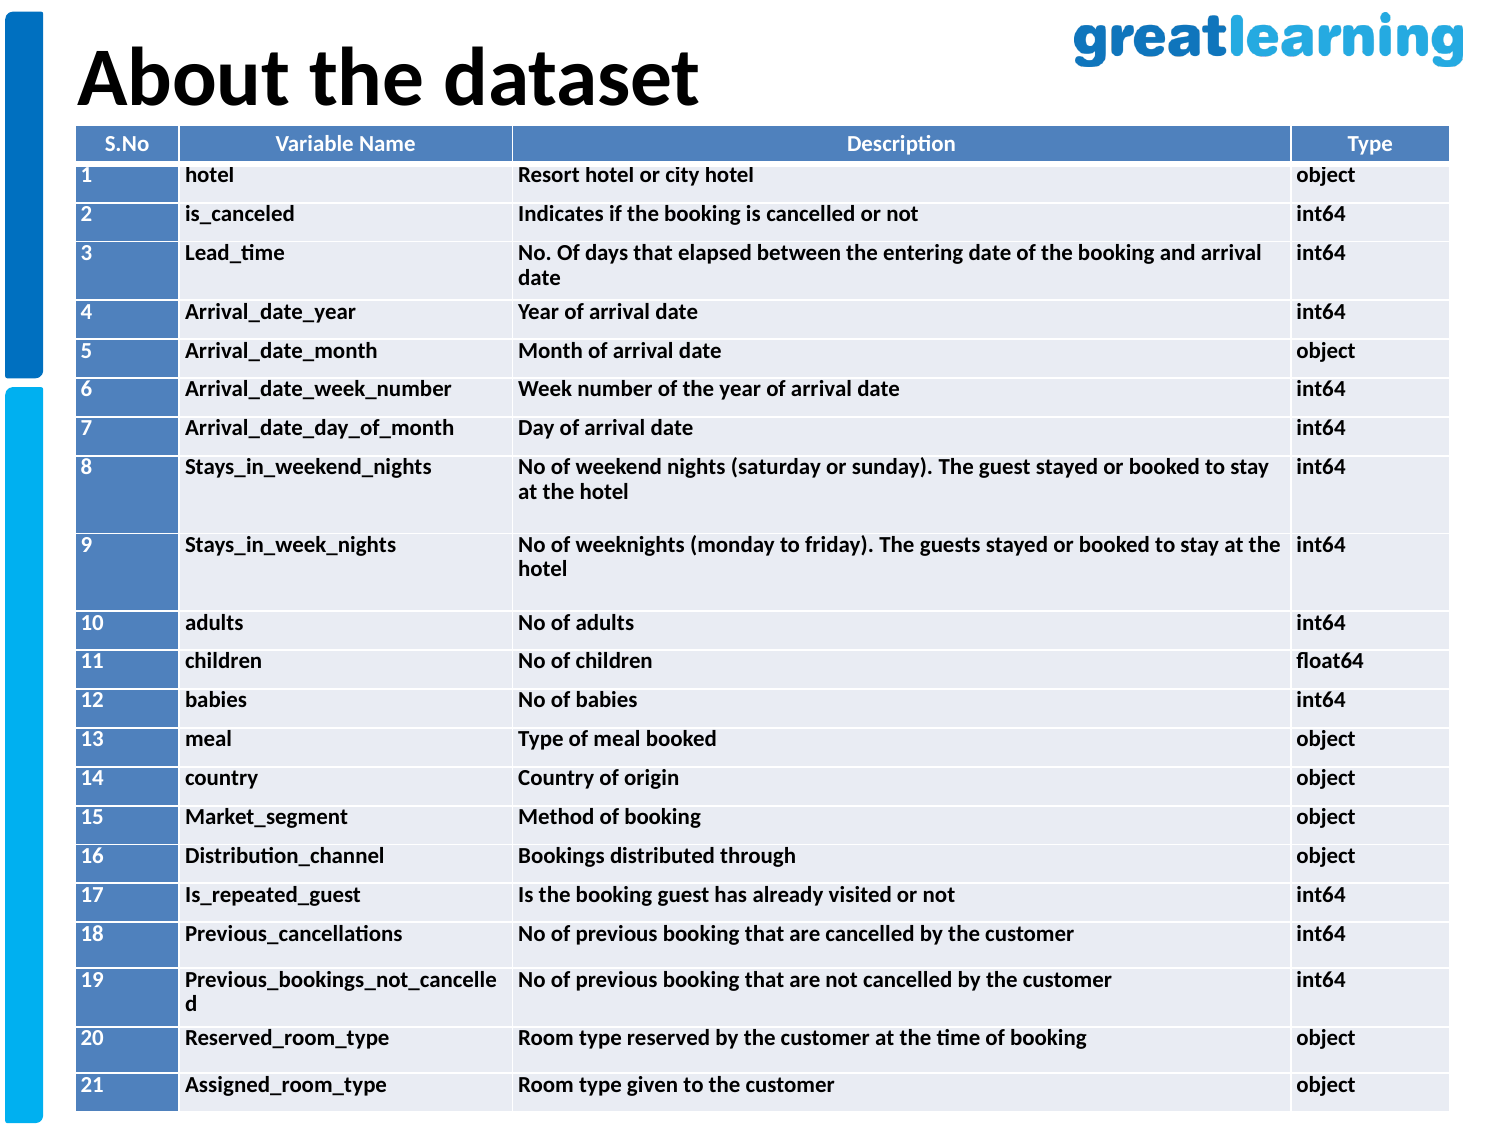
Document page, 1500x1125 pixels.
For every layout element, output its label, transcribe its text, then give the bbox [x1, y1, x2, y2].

table_cell Arrival_date_day_of_month [180, 418, 512, 455]
table_cell int64 [1292, 884, 1449, 921]
table_cell Year of arrival date [513, 301, 1290, 338]
table_cell int64 [1292, 379, 1449, 416]
table_cell Market_segment [180, 807, 512, 844]
table_cell 3 [76, 242, 178, 299]
table_cell Stays_in_week_nights [180, 534, 512, 610]
table_cell object [1292, 729, 1449, 766]
table_cell Previous_bookings_not_cancelled [180, 969, 512, 1026]
table_cell children [180, 651, 512, 688]
table_header Type [1292, 126, 1449, 161]
table_cell object [1292, 340, 1449, 377]
table_cell object [1292, 807, 1449, 844]
table_cell hotel [180, 167, 512, 202]
table_cell 17 [76, 884, 178, 921]
table_cell Country of origin [513, 768, 1290, 805]
table_cell adults [180, 612, 512, 649]
table_cell 19 [76, 969, 178, 1026]
table_cell int64 [1292, 242, 1449, 299]
table_cell No of babies [513, 690, 1290, 727]
table_cell Method of booking [513, 807, 1290, 844]
table_cell No of weeknights (monday to friday). The guests stayed or booked to stay at the hotel [513, 534, 1290, 610]
table_cell object [1292, 845, 1449, 882]
table_cell Previous_cancellations [180, 923, 512, 967]
table_cell 9 [76, 534, 178, 610]
table_cell Distribution_channel [180, 845, 512, 882]
table_cell country [180, 768, 512, 805]
table_cell int64 [1292, 969, 1449, 1026]
table_cell int64 [1292, 690, 1449, 727]
table_cell Indicates if the booking is cancelled or not [513, 204, 1290, 241]
table_cell Reserved_room_type [180, 1028, 512, 1072]
table_cell 20 [76, 1028, 178, 1072]
table_cell 11 [76, 651, 178, 688]
table_cell int64 [1292, 204, 1449, 241]
table_cell Room type given to the customer [513, 1074, 1290, 1111]
table_cell 2 [76, 204, 178, 241]
table_cell 4 [76, 301, 178, 338]
table_cell float64 [1292, 651, 1449, 688]
table_cell object [1292, 1074, 1449, 1111]
table_cell 1 [76, 167, 178, 202]
table_cell No of previous booking that are not cancelled by the customer [513, 969, 1290, 1026]
table_cell int64 [1292, 418, 1449, 455]
table_cell object [1292, 768, 1449, 805]
table_cell int64 [1292, 457, 1449, 533]
table_header Description [513, 126, 1290, 161]
table_cell No. Of days that elapsed between the entering date of the booking and arrival date [513, 242, 1290, 299]
table_cell Lead_time [180, 242, 512, 299]
table_cell 5 [76, 340, 178, 377]
table_cell int64 [1292, 301, 1449, 338]
table_cell Assigned_room_type [180, 1074, 512, 1111]
table_cell Week number of the year of arrival date [513, 379, 1290, 416]
table_cell Stays_in_weekend_nights [180, 457, 512, 533]
table_cell 15 [76, 807, 178, 844]
text_box About the dataset [62, 14, 1463, 130]
table_cell Arrival_date_week_number [180, 379, 512, 416]
table_header S.No [76, 126, 178, 161]
table_cell 6 [76, 379, 178, 416]
table_cell 10 [76, 612, 178, 649]
table_cell object [1292, 167, 1449, 202]
table_cell 21 [76, 1074, 178, 1111]
table_cell Type of meal booked [513, 729, 1290, 766]
table_cell Bookings distributed through [513, 845, 1290, 882]
table_cell Arrival_date_year [180, 301, 512, 338]
table_cell 8 [76, 457, 178, 533]
table_cell meal [180, 729, 512, 766]
table_cell int64 [1292, 612, 1449, 649]
table_cell Month of arrival date [513, 340, 1290, 377]
table_cell No of children [513, 651, 1290, 688]
table_cell Arrival_date_month [180, 340, 512, 377]
table_cell No of weekend nights (saturday or sunday). The guest stayed or booked to stay at the hotel [513, 457, 1290, 533]
table_cell is_canceled [180, 204, 512, 241]
table_cell int64 [1292, 534, 1449, 610]
table_cell Is_repeated_guest [180, 884, 512, 921]
table_cell object [1292, 1028, 1449, 1072]
table_cell 12 [76, 690, 178, 727]
table_cell 7 [76, 418, 178, 455]
table_cell babies [180, 690, 512, 727]
table_header Variable Name [180, 126, 512, 161]
table_cell 18 [76, 923, 178, 967]
table_cell Is the booking guest has already visited or not [513, 884, 1290, 921]
table_cell 16 [76, 845, 178, 882]
table_cell No of previous booking that are cancelled by the customer [513, 923, 1290, 967]
table_cell No of adults [513, 612, 1290, 649]
table_cell Room type reserved by the customer at the time of booking [513, 1028, 1290, 1072]
table_cell int64 [1292, 923, 1449, 967]
table_cell Day of arrival date [513, 418, 1290, 455]
table_cell 13 [76, 729, 178, 766]
table_cell 14 [76, 768, 178, 805]
table_cell Resort hotel or city hotel [513, 167, 1290, 202]
